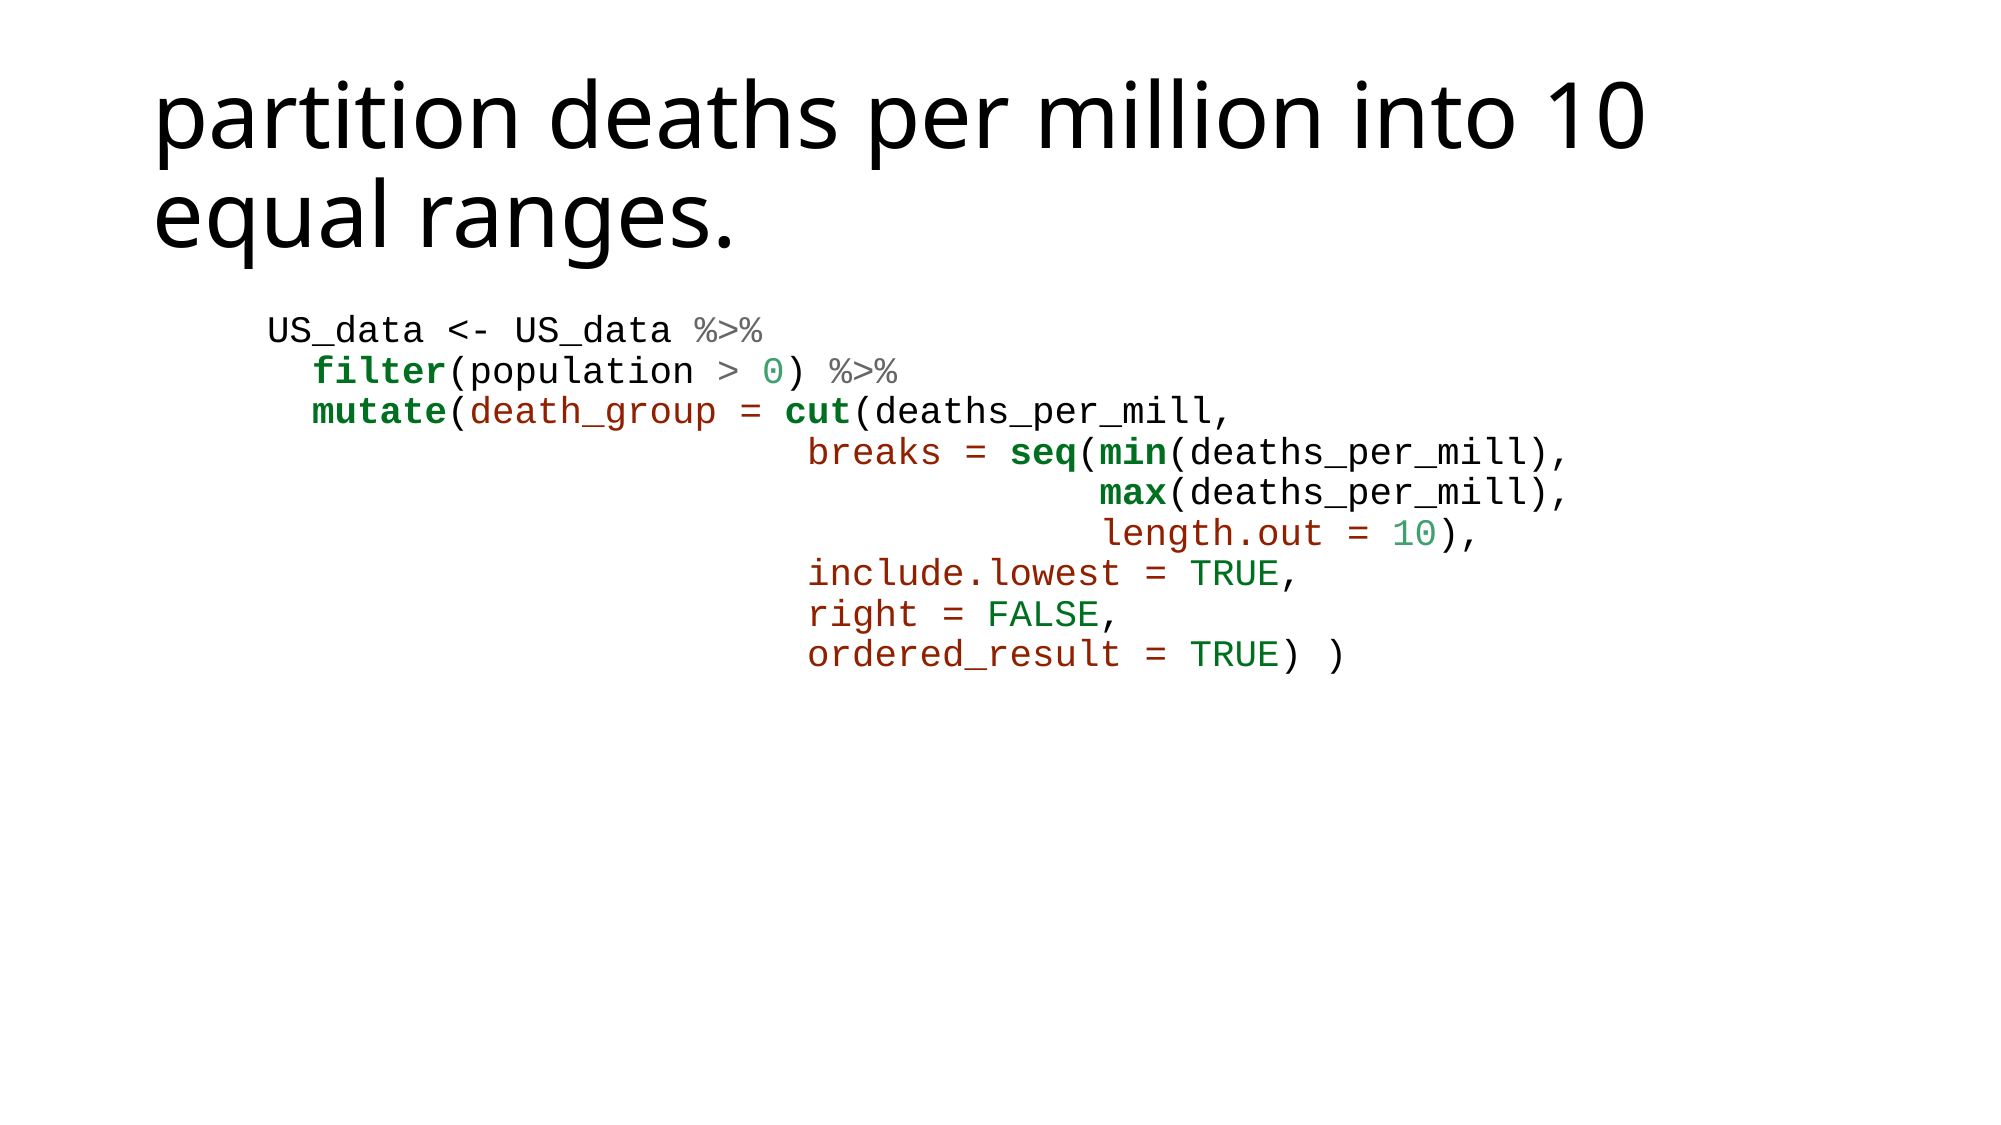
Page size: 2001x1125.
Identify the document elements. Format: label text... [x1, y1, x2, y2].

list US_data <- US_data %>% filter(population > 0) %>% mutate(death_group = cut(deaths_per_mill, breaks = seq(min(deaths_per_mill), max(deaths_per_mill), length.out = 10), include.lowest = TRUE, right = FALSE, ordered_result = TRUE) ) [43, 303, 1961, 1017]
title partition deaths per million into 10 equal ranges. [137, 59, 1863, 278]
